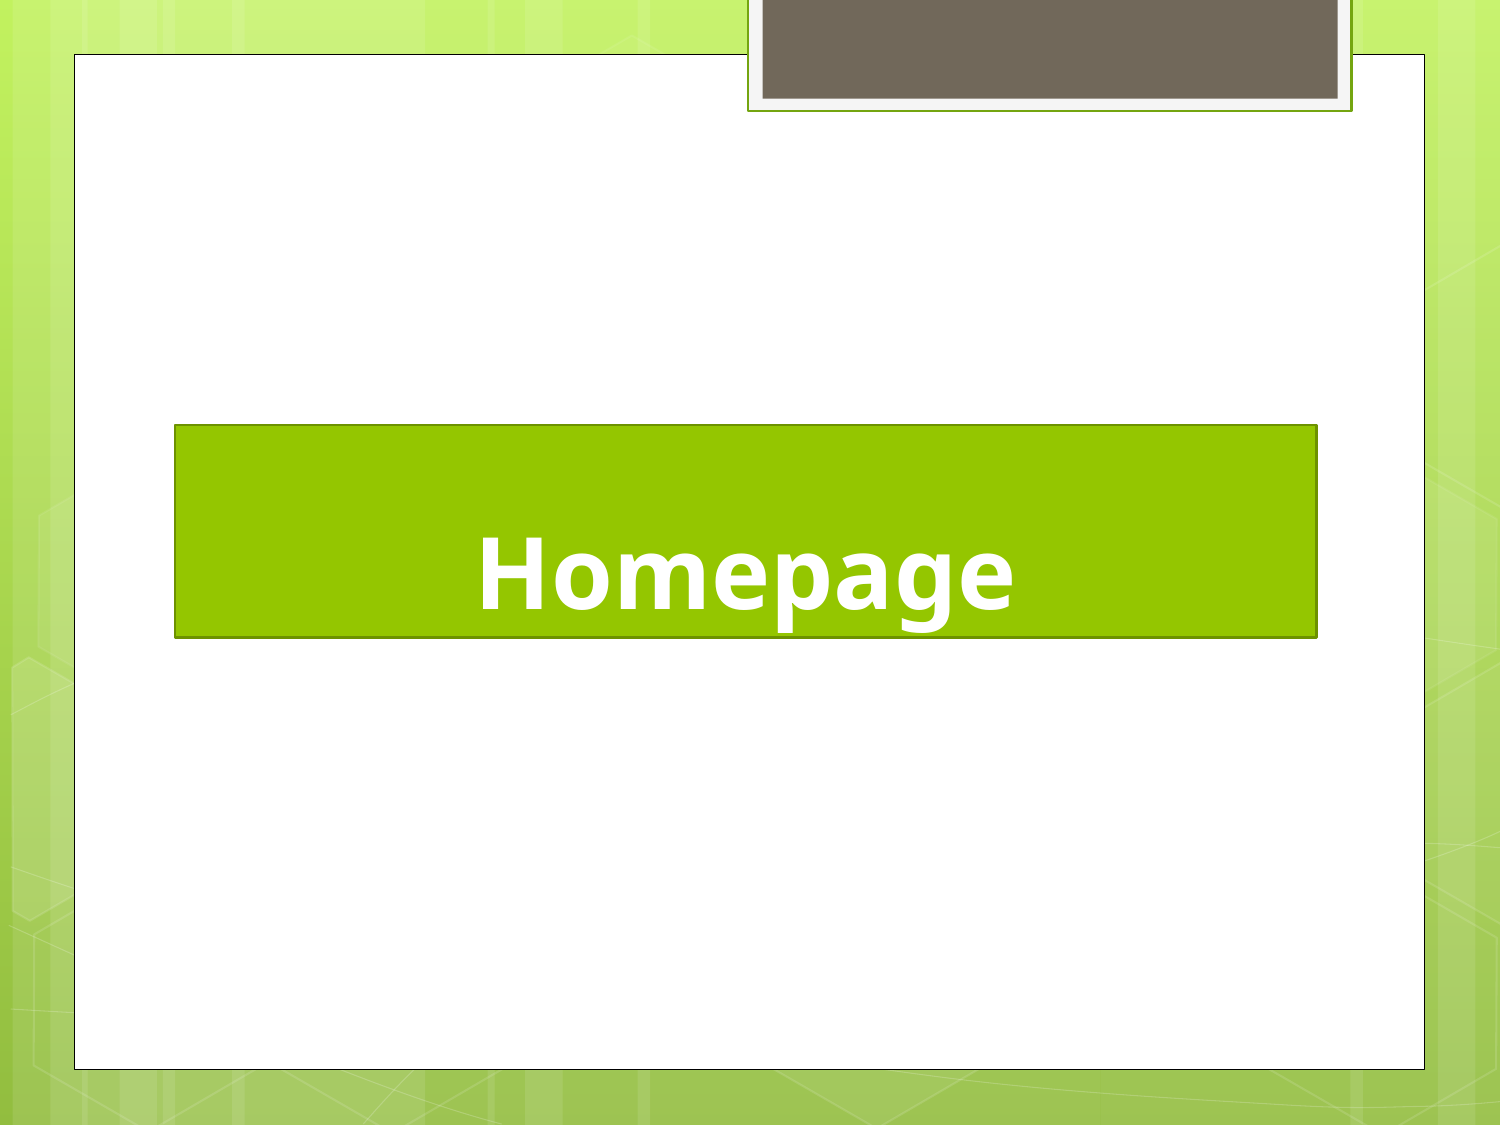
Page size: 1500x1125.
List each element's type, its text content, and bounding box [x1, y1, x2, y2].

title Homepage [174, 424, 1318, 639]
